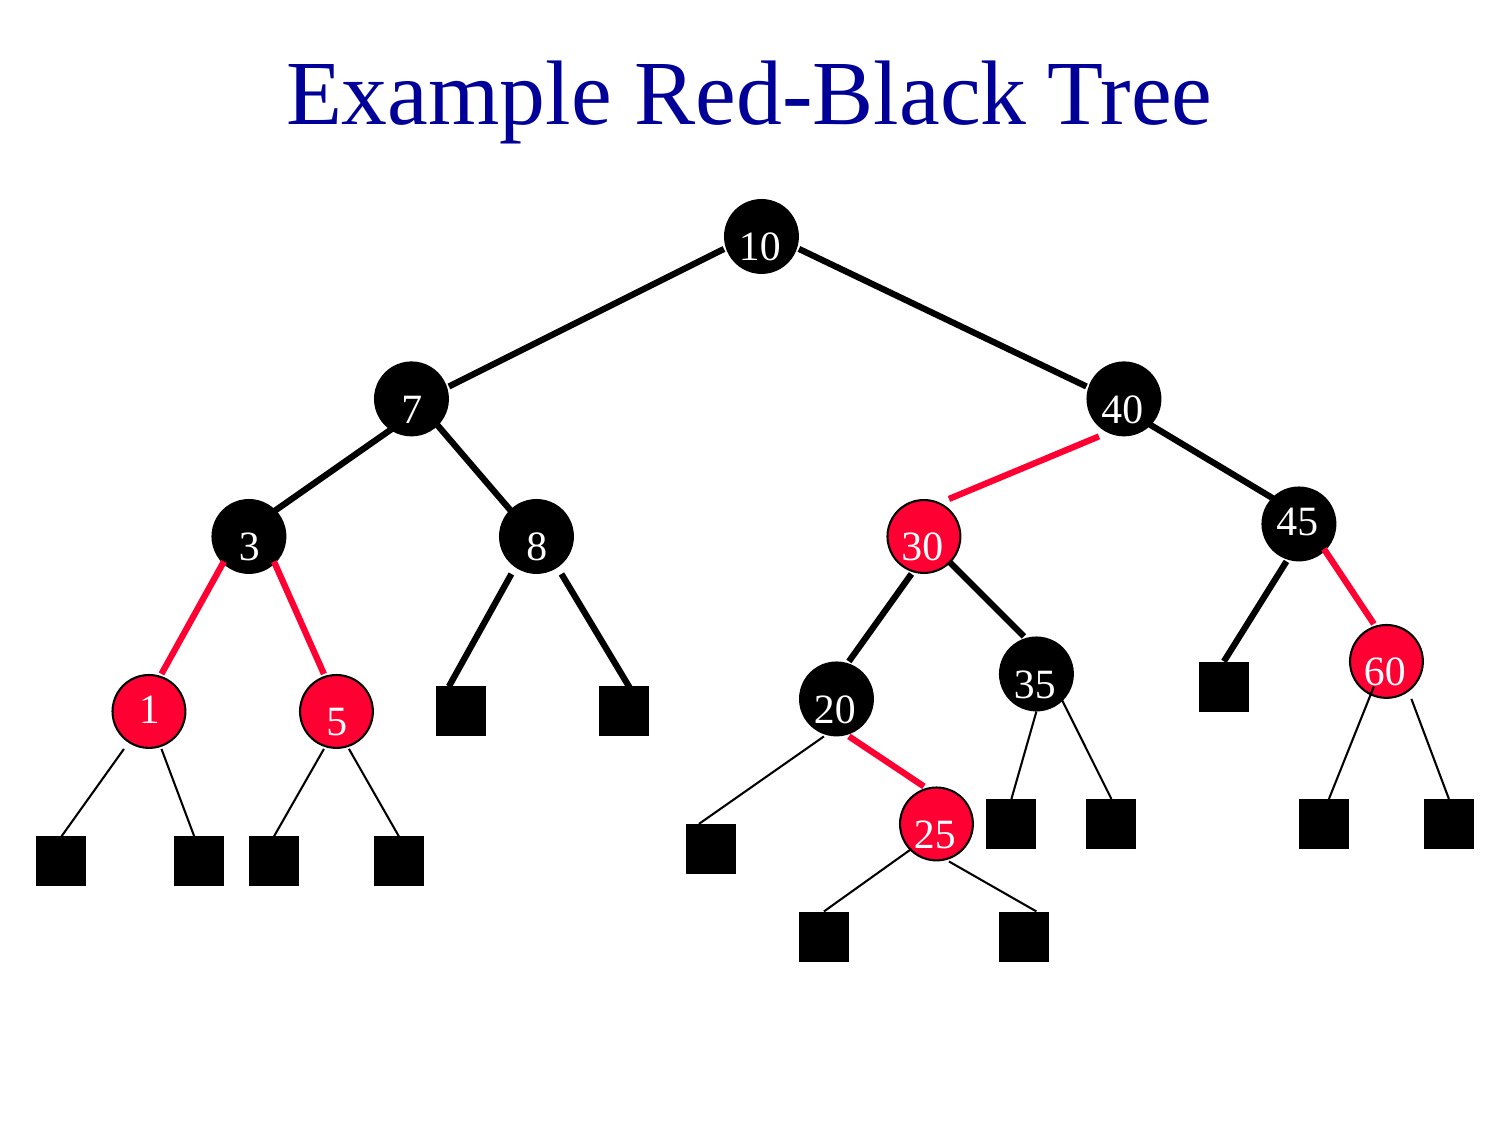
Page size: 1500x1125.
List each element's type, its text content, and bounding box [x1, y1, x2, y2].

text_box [37, 199, 1474, 961]
title Example Red-Black Tree [112, 50, 1388, 125]
